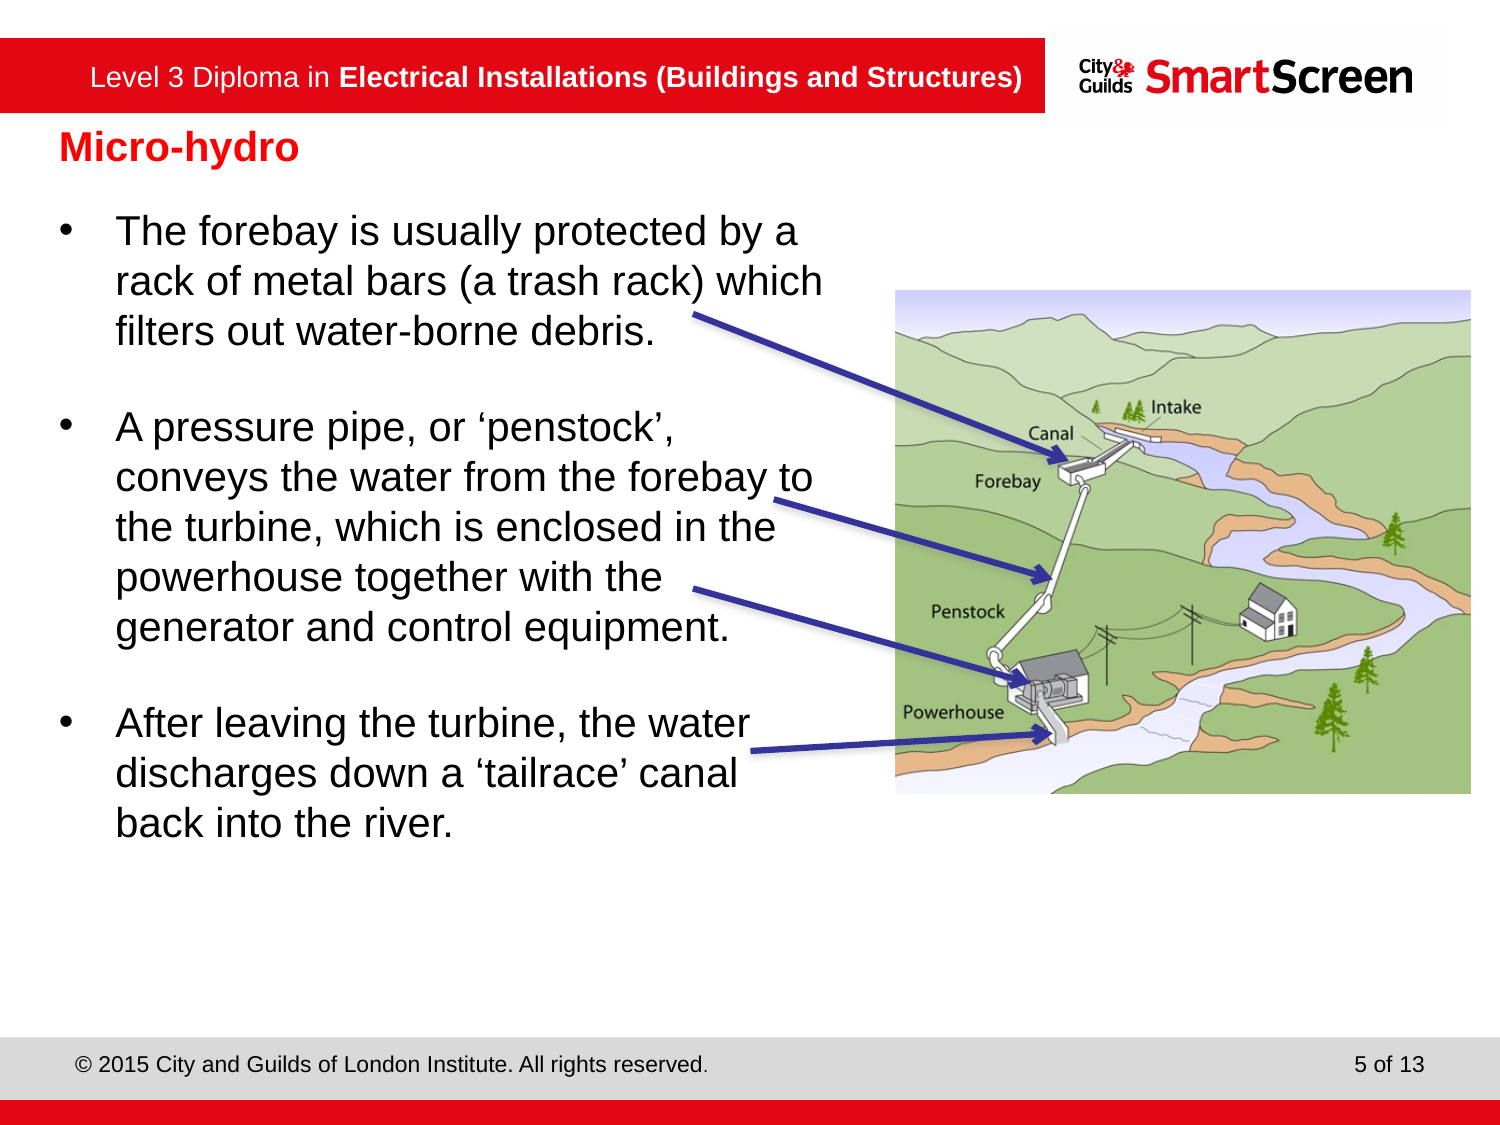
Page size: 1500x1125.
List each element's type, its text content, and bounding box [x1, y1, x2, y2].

list The forebay is usually protected by a rack of metal bars (a trash rack) which filters out water-borne debris. A pressure pipe, or ‘penstock’, conveys the water from the forebay to the turbine, which is enclosed in the powerhouse together with the generator and control equipment. After leaving the turbine, the water discharges down a ‘tailrace’ canal back into the river. [0, 196, 896, 977]
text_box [750, 732, 1054, 752]
picture [895, 290, 1471, 794]
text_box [692, 588, 1031, 684]
picture [1045, 24, 1446, 113]
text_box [773, 498, 1054, 580]
title Micro-hydro [0, 113, 1500, 177]
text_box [692, 313, 1070, 462]
